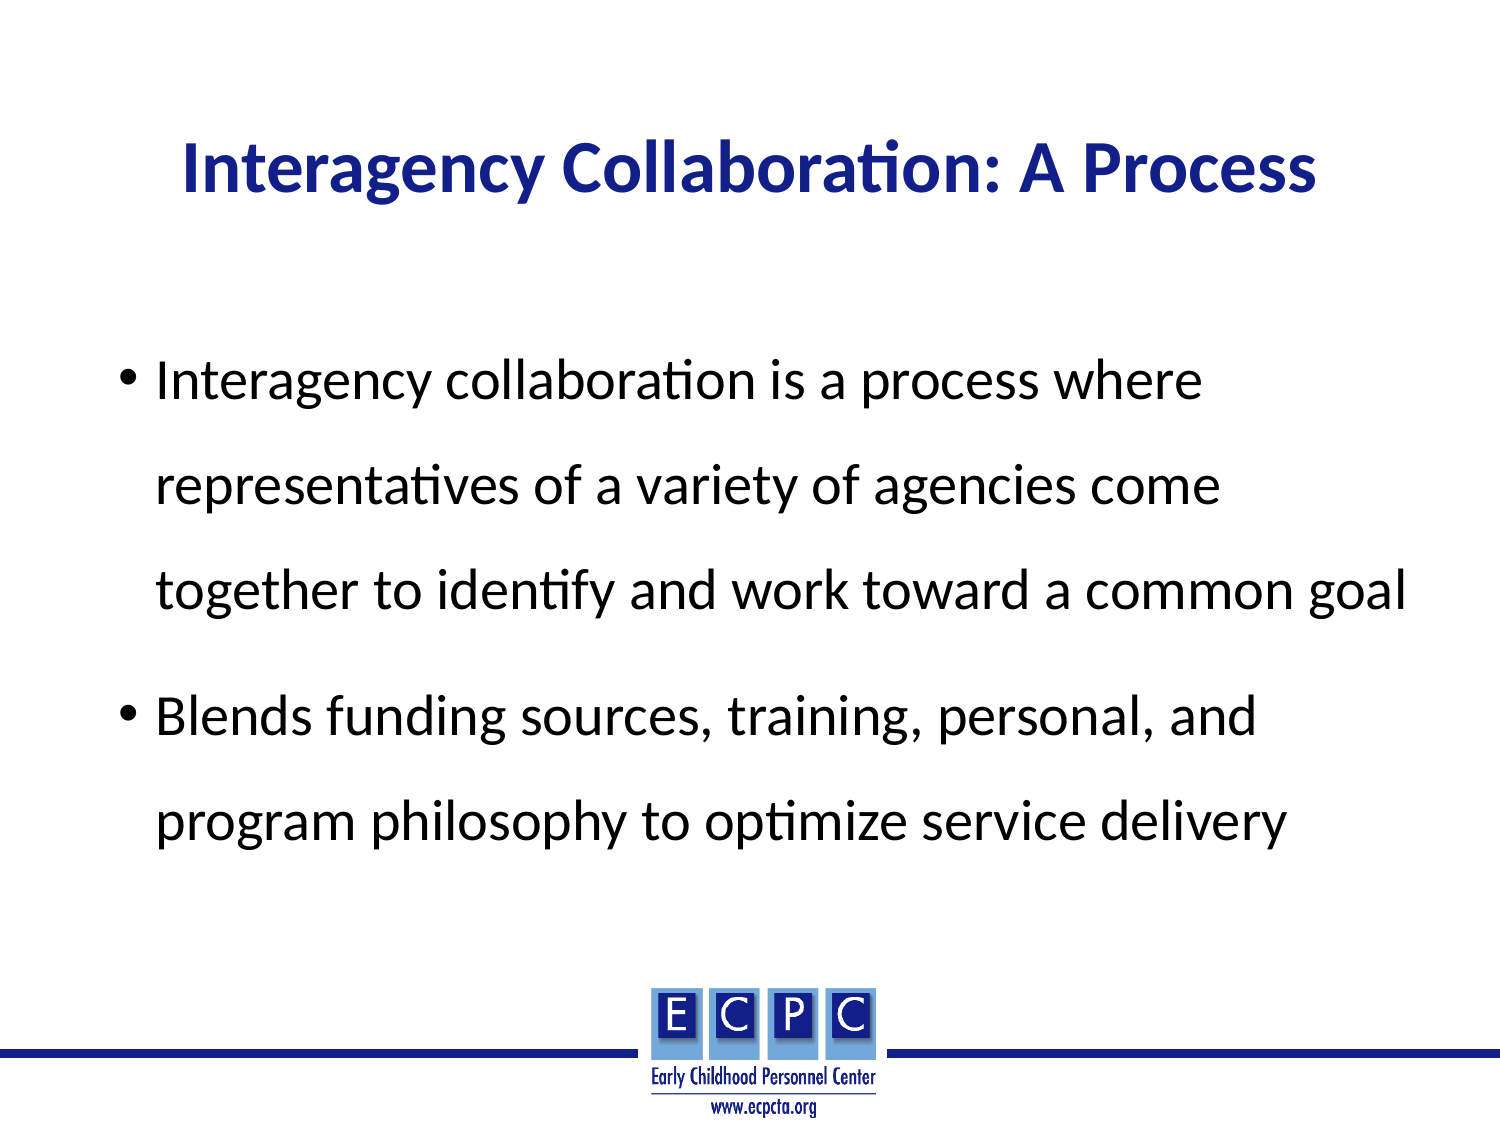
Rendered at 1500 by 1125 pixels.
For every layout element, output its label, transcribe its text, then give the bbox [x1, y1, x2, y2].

picture [651, 1014, 876, 1118]
list Interagency collaboration is a process where representatives of a variety of agencies come together to identify and work toward a common goal Blends funding sources, training, personal, and program philosophy to optimize service delivery [103, 299, 1436, 1014]
title Interagency Collaboration: A Process [103, 59, 1397, 278]
